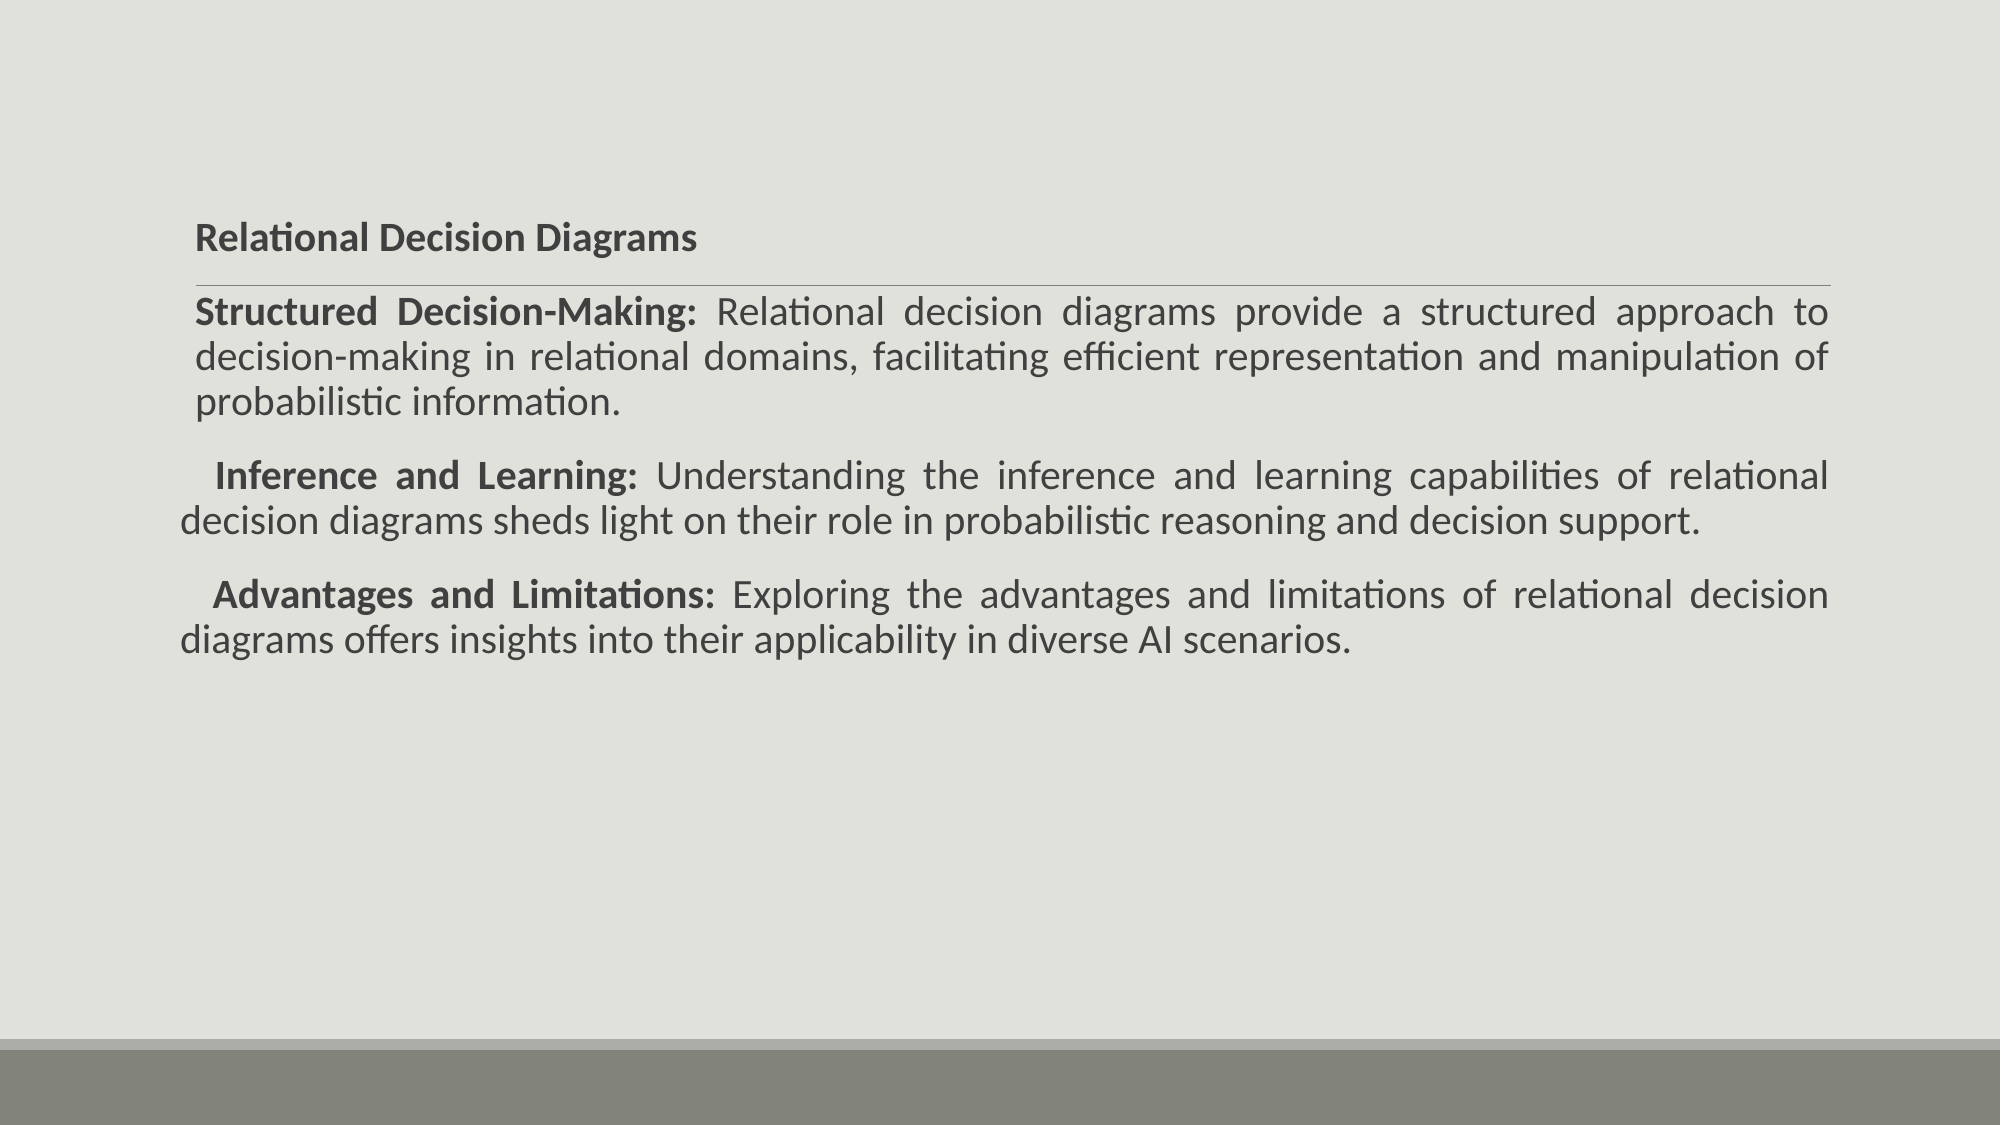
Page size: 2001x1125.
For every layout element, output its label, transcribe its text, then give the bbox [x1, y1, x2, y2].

list Relational Decision Diagrams Structured Decision-Making: Relational decision diagrams provide a structured approach to decision-making in relational domains, facilitating efficient representation and manipulation of probabilistic information. Inference and Learning: Understanding the inference and learning capabilities of relational decision diagrams sheds light on their role in probabilistic reasoning and decision support. Advantages and Limitations: Exploring the advantages and limitations of relational decision diagrams offers insights into their applicability in diverse AI scenarios. [180, 208, 1830, 963]
